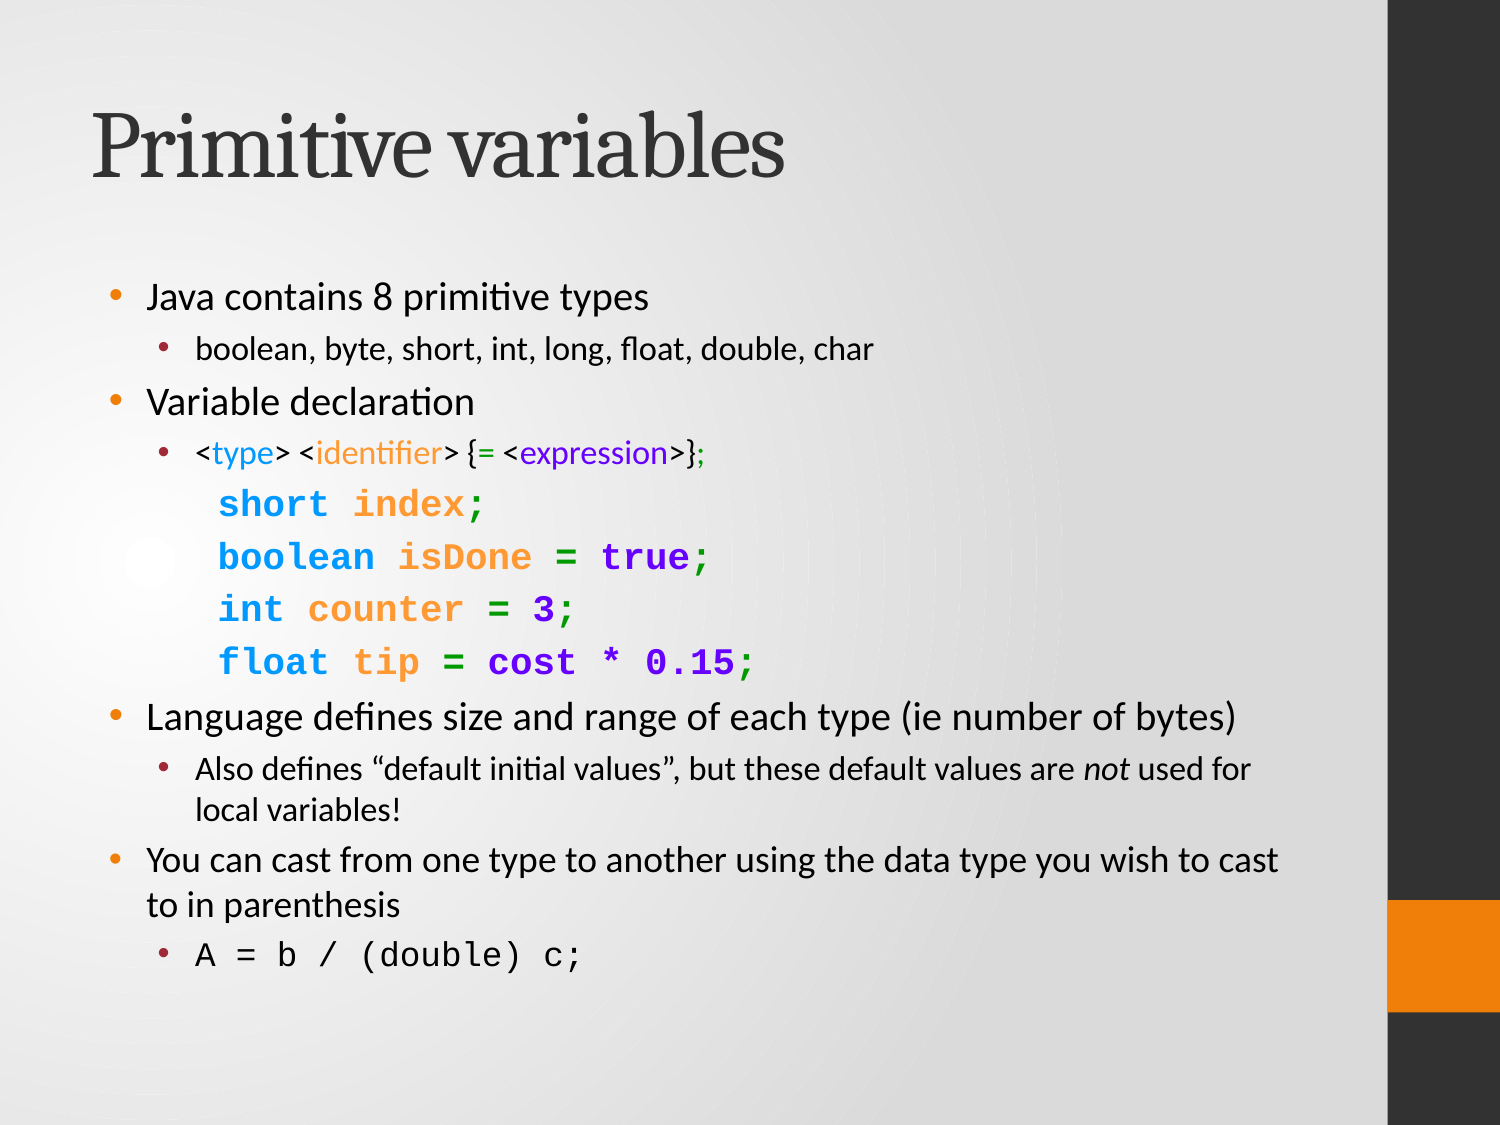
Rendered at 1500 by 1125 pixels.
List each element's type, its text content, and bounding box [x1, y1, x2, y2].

title Primitive variables [75, 45, 1325, 233]
list Java contains 8 primitive types boolean, byte, short, int, long, float, double, char Variable declaration <type> <identifier> {= <expression>}; short index; boolean isDone = true; int counter = 3; float tip = cost * 0.15; Language defines size and range of each type (ie number of bytes) Also defines “default initial values”, but these default values are not used for local variables! You can cast from one type to another using the data type you wish to cast to in parenthesis A = b / (double) c; [75, 262, 1325, 1050]
